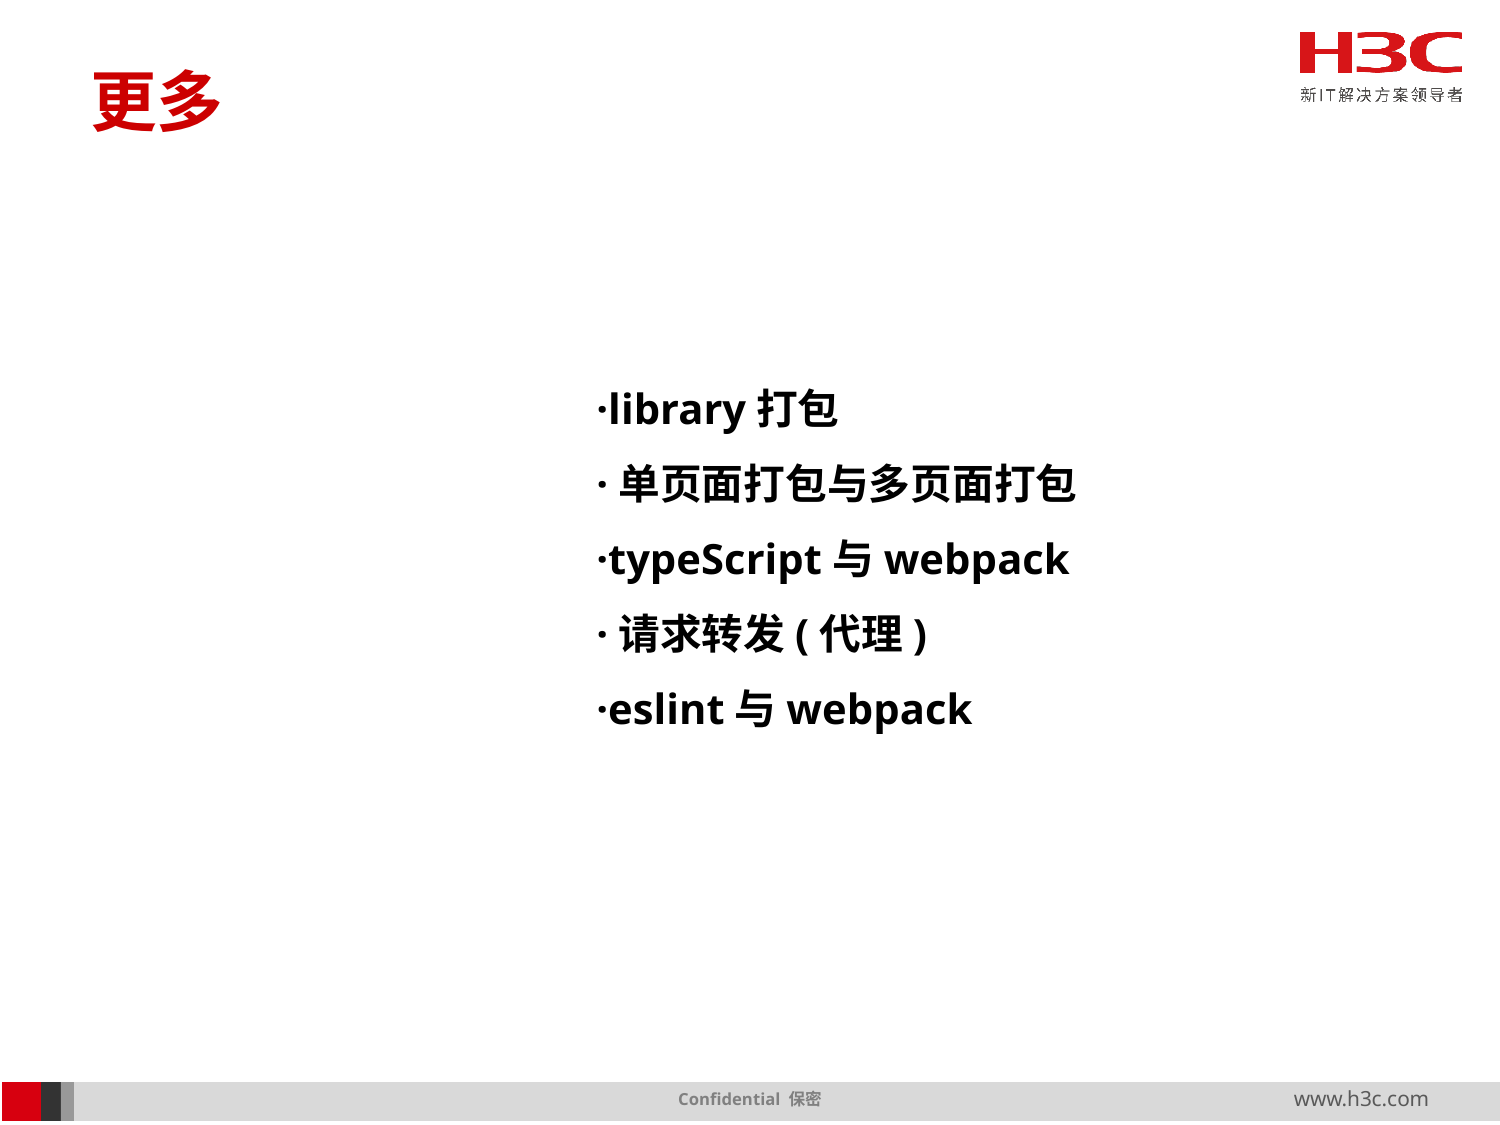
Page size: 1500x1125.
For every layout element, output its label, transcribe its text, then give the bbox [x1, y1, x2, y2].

list ·library打包 ·单页面打包与多页面打包 ·typeScript与webpack ·请求转发(代理) ·eslint与webpack [75, 224, 1425, 968]
picture [1300, 32, 1462, 102]
title 更多 [75, 50, 1263, 150]
